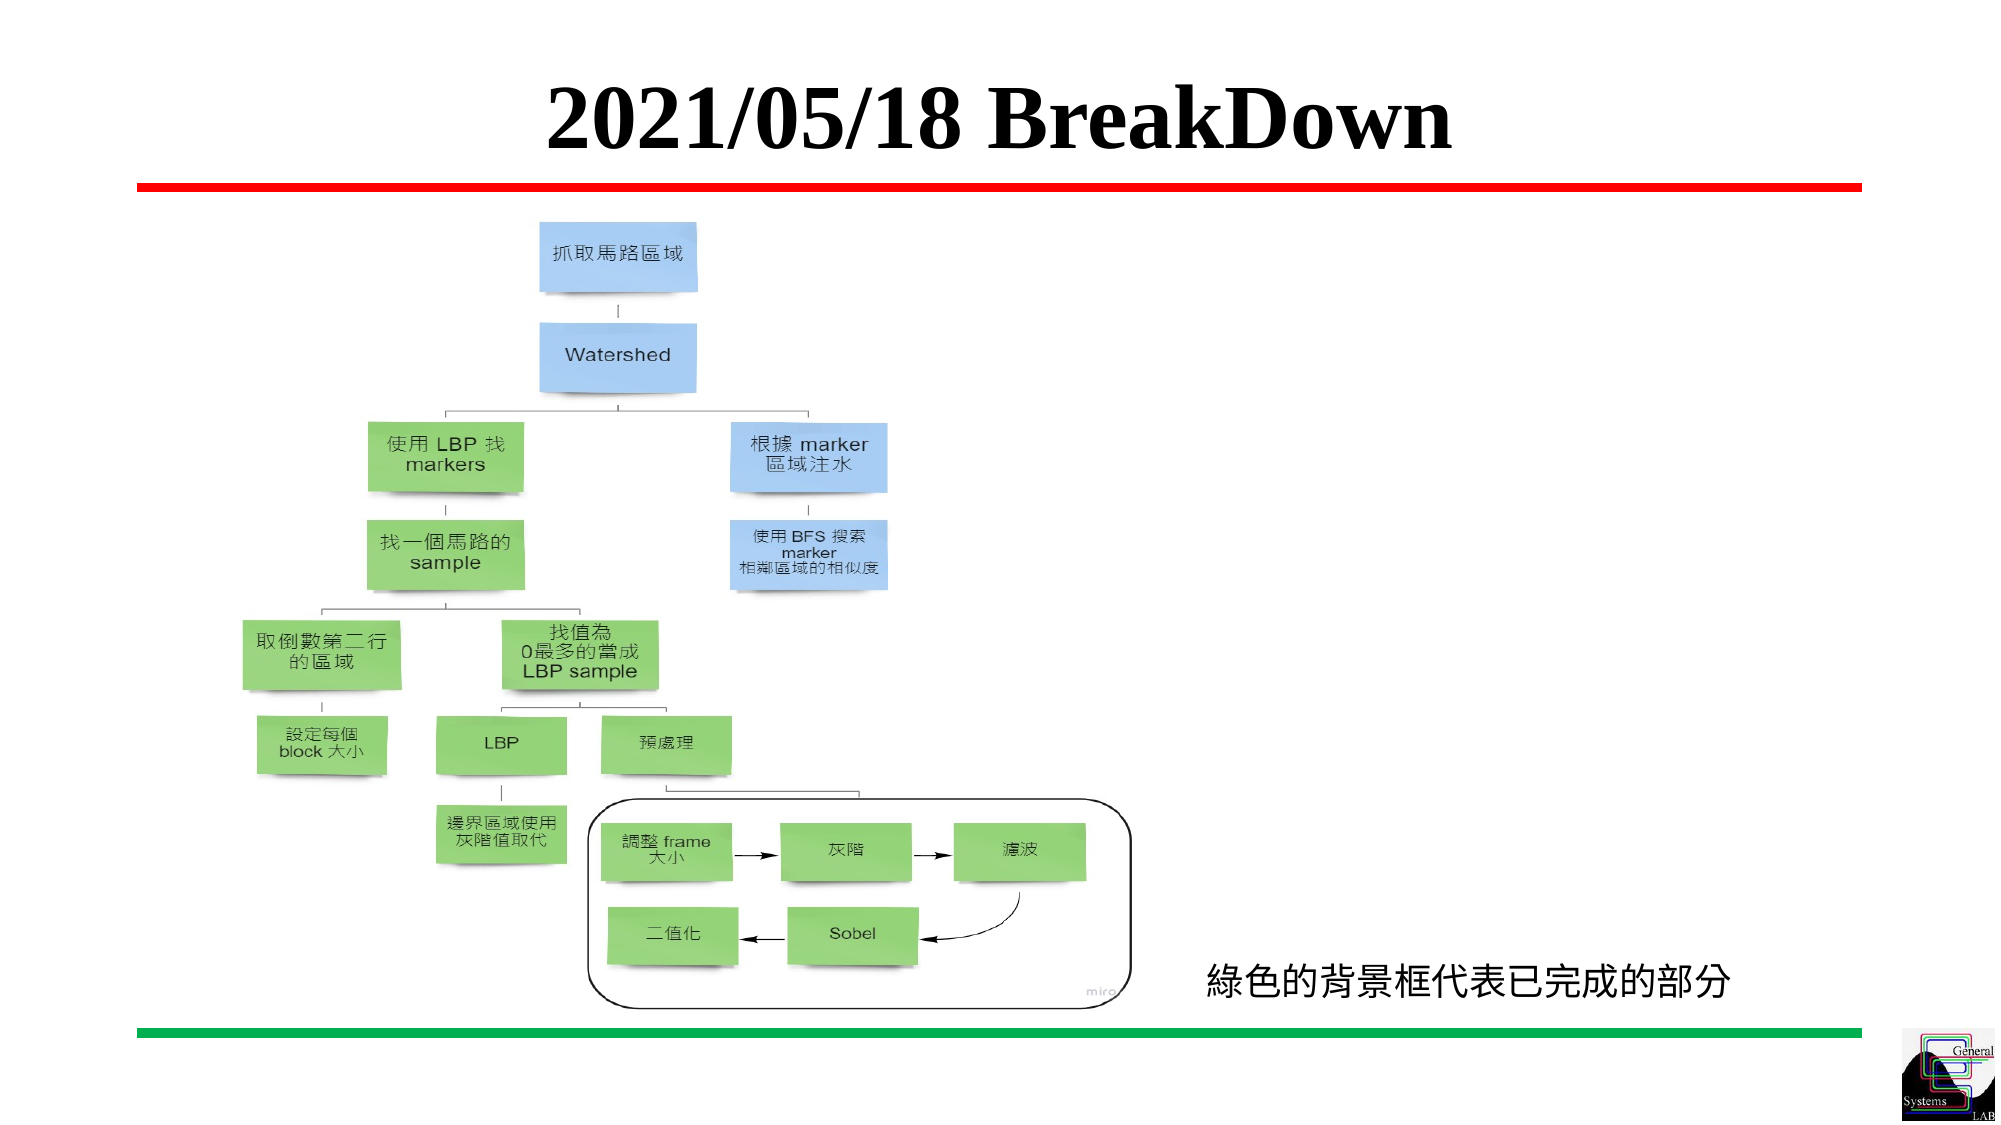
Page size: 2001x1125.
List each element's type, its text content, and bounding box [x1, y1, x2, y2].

title 2021/05/18 BreakDown [137, 59, 1863, 178]
picture [1902, 1028, 1995, 1121]
picture [224, 215, 1136, 1012]
text_box 綠色的背景框代表已完成的部分 [1192, 950, 1747, 1011]
